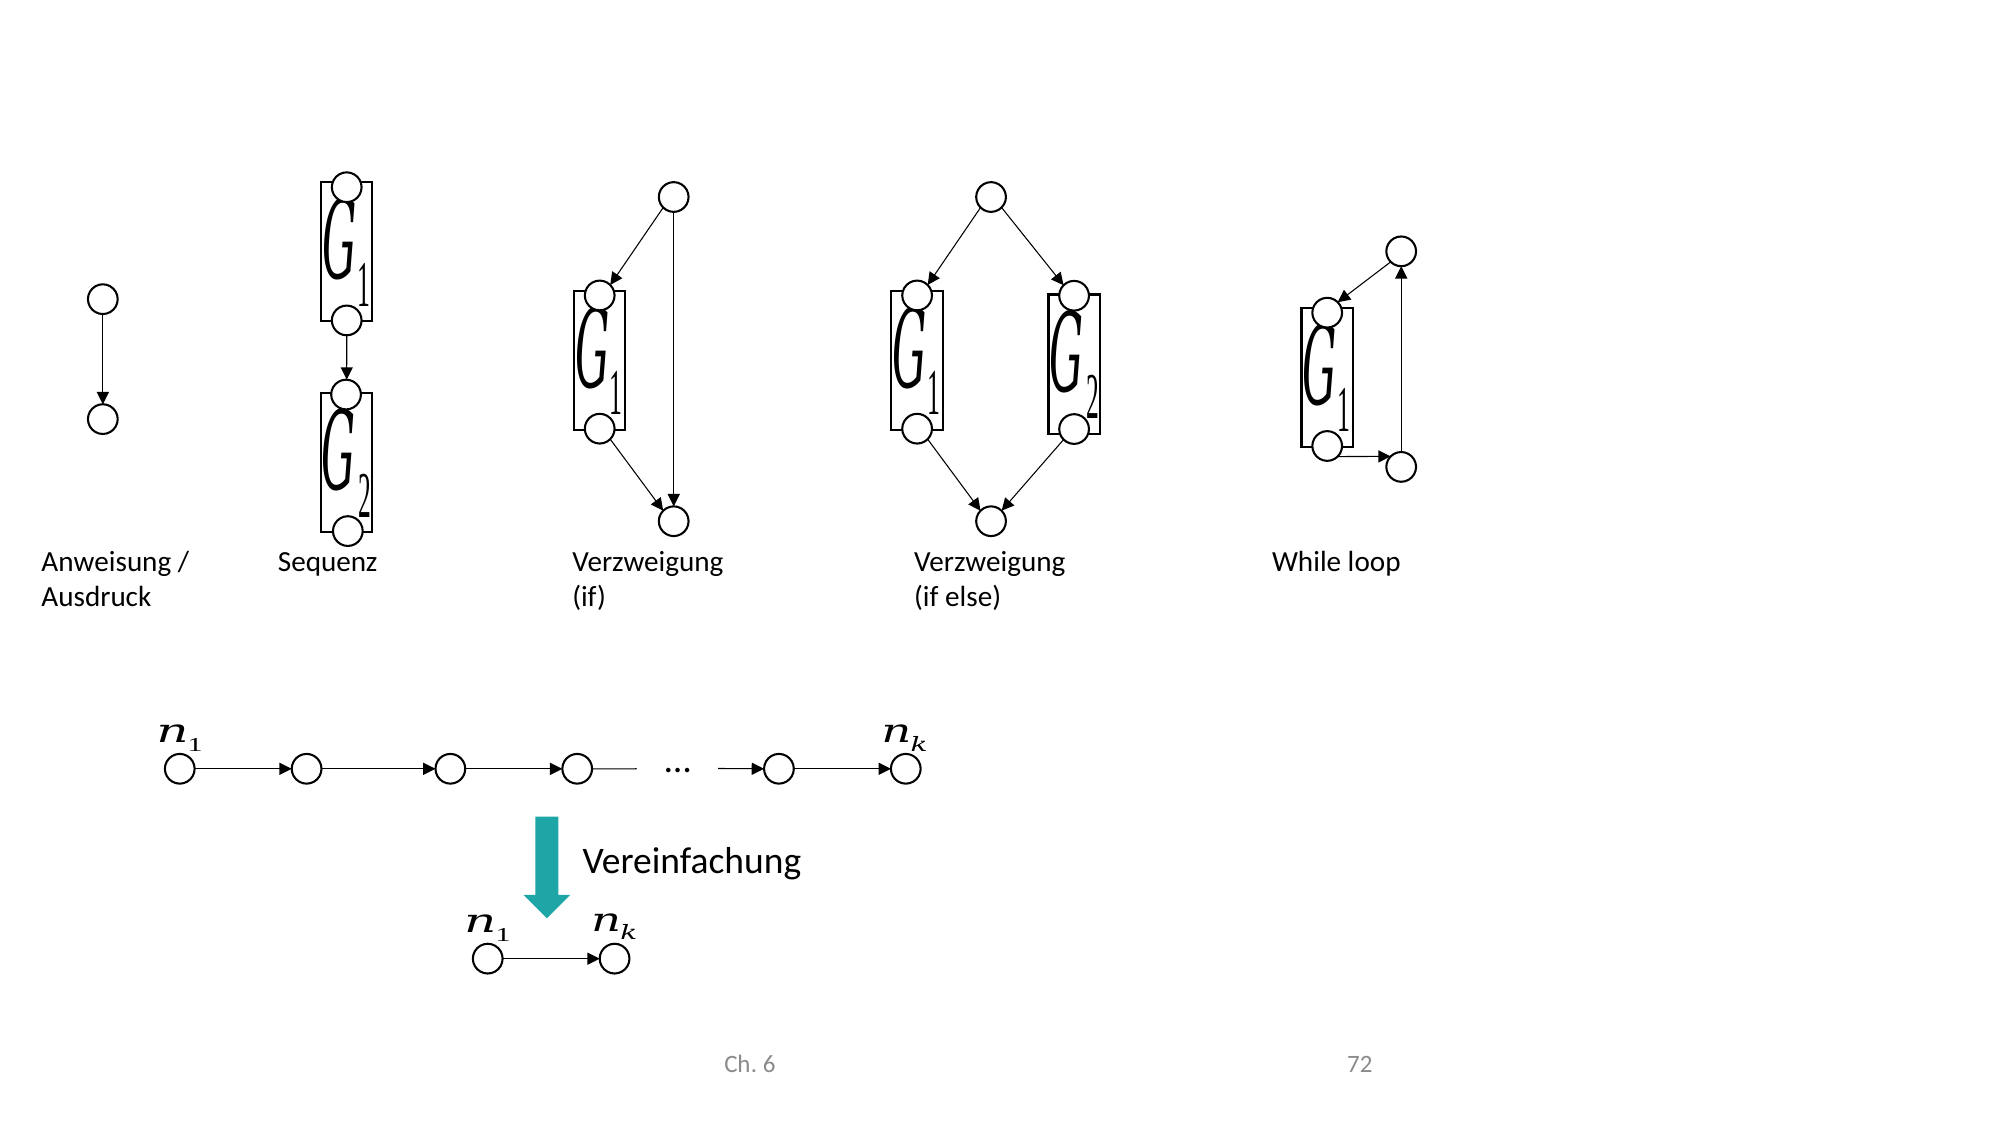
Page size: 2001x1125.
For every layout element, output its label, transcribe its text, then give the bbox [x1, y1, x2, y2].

slide_number 72 [1074, 1025, 1388, 1100]
footer Ch. 6 [425, 1025, 1074, 1100]
text_box Verzweigung (if else) [899, 535, 1102, 620]
text_box [523, 816, 571, 919]
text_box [472, 943, 630, 974]
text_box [164, 753, 322, 784]
text_box … [650, 727, 698, 787]
text_box Sequenz [263, 535, 537, 585]
text_box Vereinfachung [567, 828, 836, 889]
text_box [87, 284, 118, 435]
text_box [764, 753, 921, 784]
text_box While loop [1257, 535, 1460, 585]
text_box Verzweigung (if) [557, 534, 761, 620]
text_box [321, 172, 372, 546]
text_box Anweisung / Ausdruck [26, 535, 251, 620]
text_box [574, 182, 689, 537]
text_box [1302, 236, 1417, 482]
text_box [892, 182, 1099, 537]
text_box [435, 753, 593, 784]
